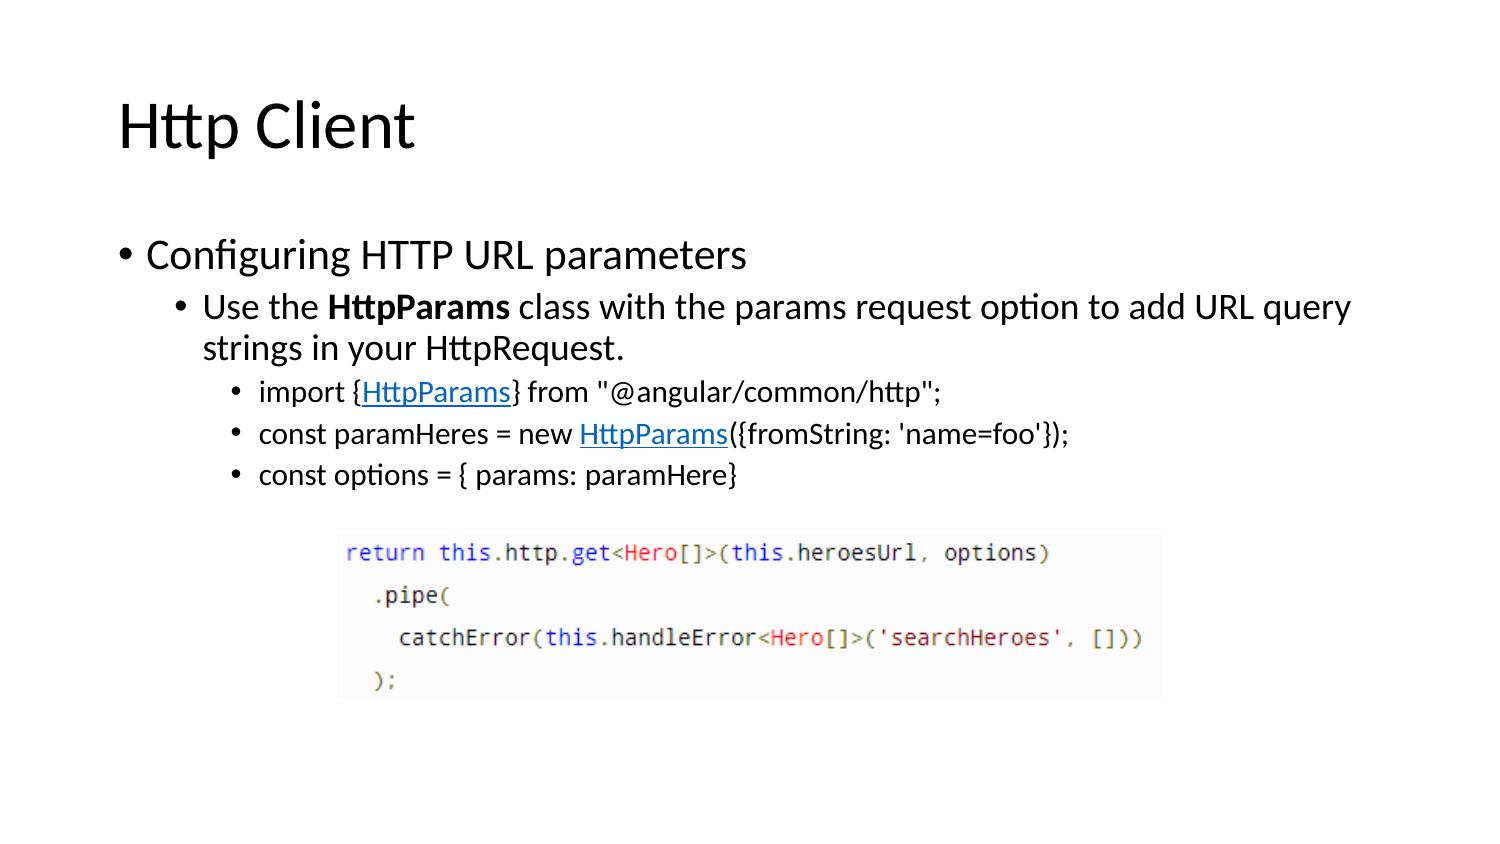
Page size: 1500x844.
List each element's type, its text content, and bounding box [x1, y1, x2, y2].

picture [337, 534, 1163, 699]
title Http Client [103, 44, 1397, 208]
list Configuring HTTP URL parameters Use the HttpParams class with the params request option to add URL query strings in your HttpRequest. import {HttpParams} from "@angular/common/http"; const paramHeres = new HttpParams({fromString: 'name=foo'}); const options = { params: paramHere} [103, 224, 1397, 760]
